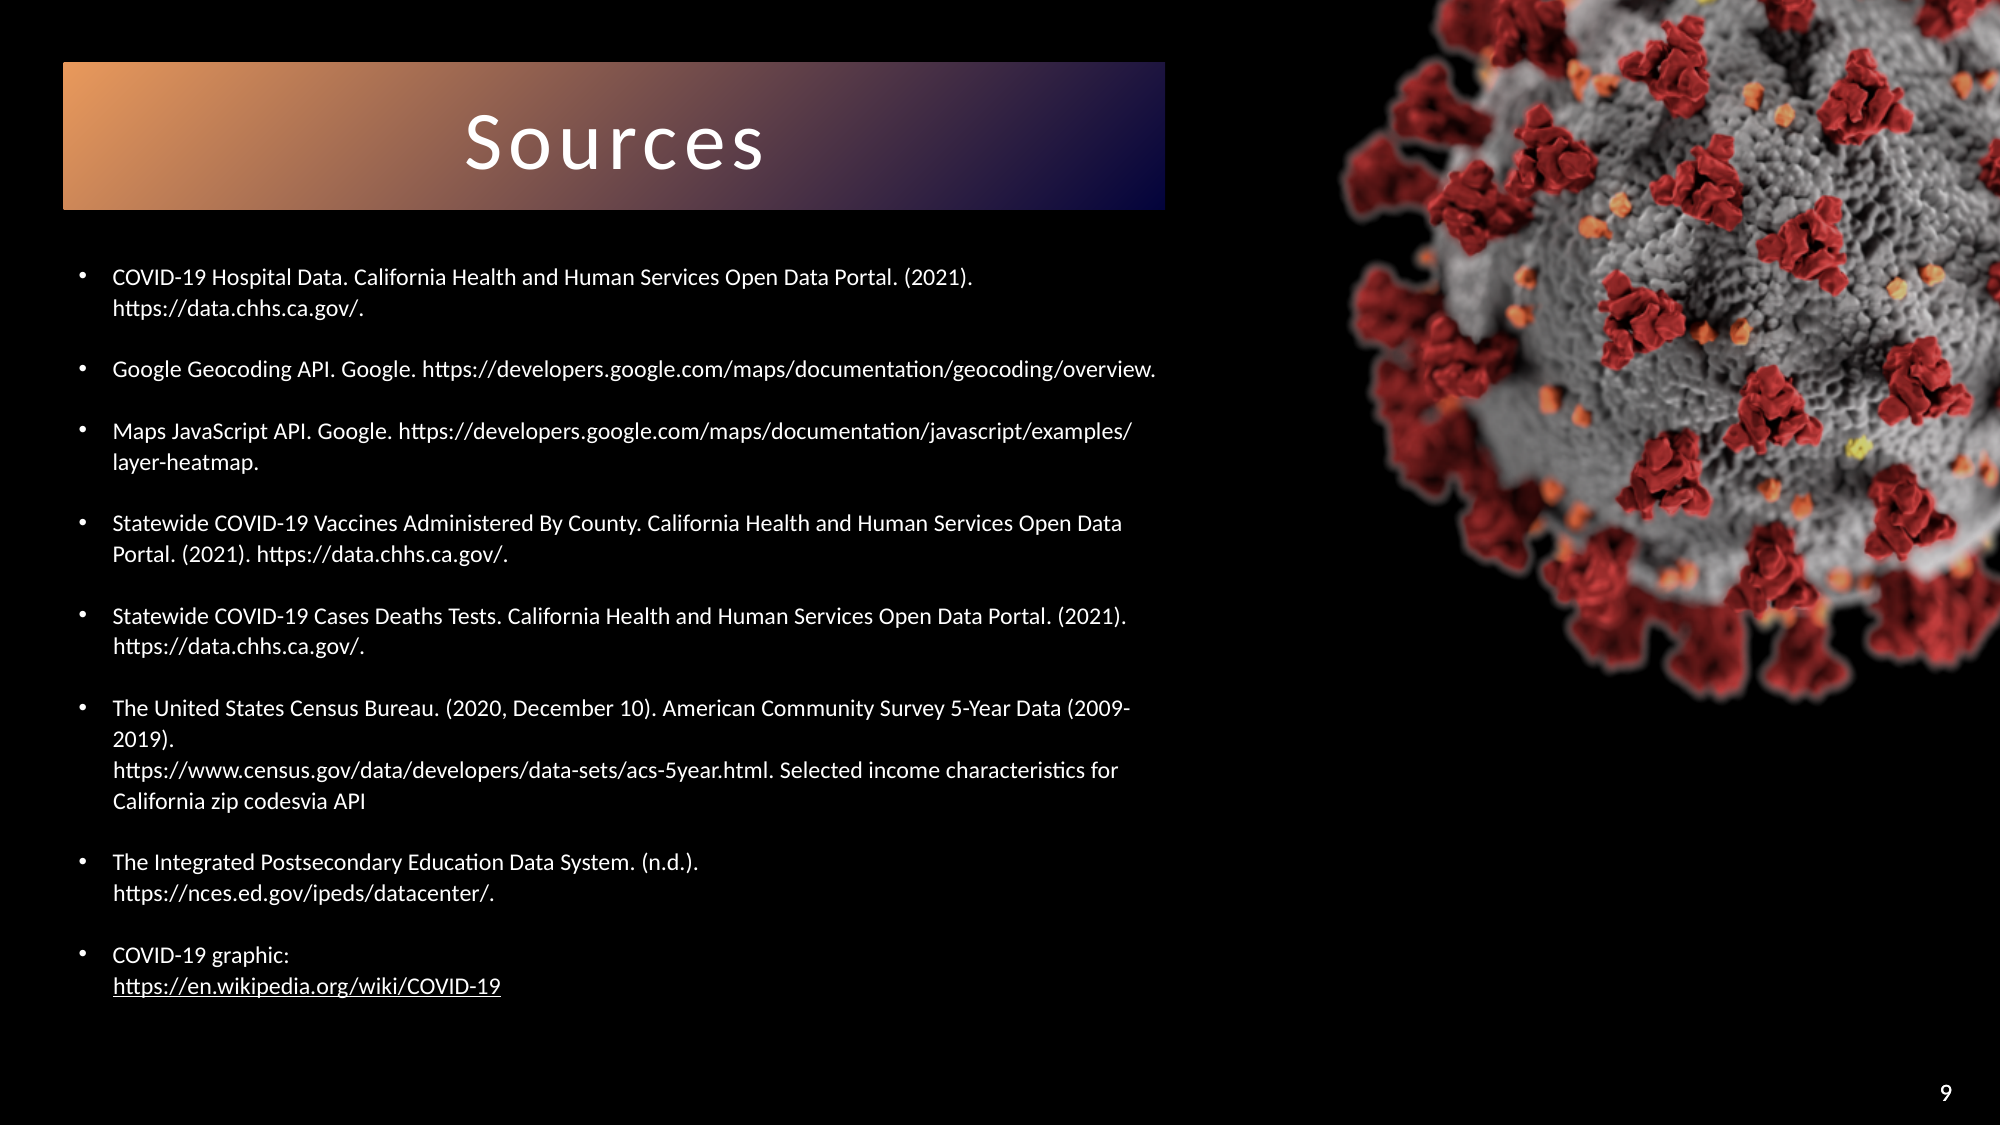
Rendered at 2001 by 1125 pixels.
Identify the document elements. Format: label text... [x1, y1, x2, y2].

text_box COVID-19 Hospital Data. California Health and Human Services Open Data Portal. (2021). https://data.chhs.ca.gov/. Google Geocoding API. Google. https://developers.google.com/maps/documentation/geocoding/overview. Maps JavaScript API. Google. https://developers.google.com/maps/documentation/javascript/examples/layer-heatmap. Statewide COVID-19 Vaccines Administered By County. California Health and Human Services Open Data Portal. (2021). https://data.chhs.ca.gov/. Statewide COVID-19 Cases Deaths Tests. California Health and Human Services Open Data Portal. (2021). https://data.chhs.ca.gov/. The United States Census Bureau. (2020, December 10). American Community Survey 5-Year Data (2009-2019). https://www.census.gov/data/developers/data-sets/acs-5year.html. Selected income characteristics for California zip codesvia API The Integrated Postsecondary Education Data System. (n.d.). https://nces.ed.gov/ipeds/datacenter/. COVID-19 graphic: https://en.wikipedia.org/wiki/COVID-19 [63, 251, 1175, 1019]
slide_number 9 [1894, 1061, 1968, 1121]
picture [1335, 0, 2000, 709]
text_box Sources [63, 62, 1166, 210]
